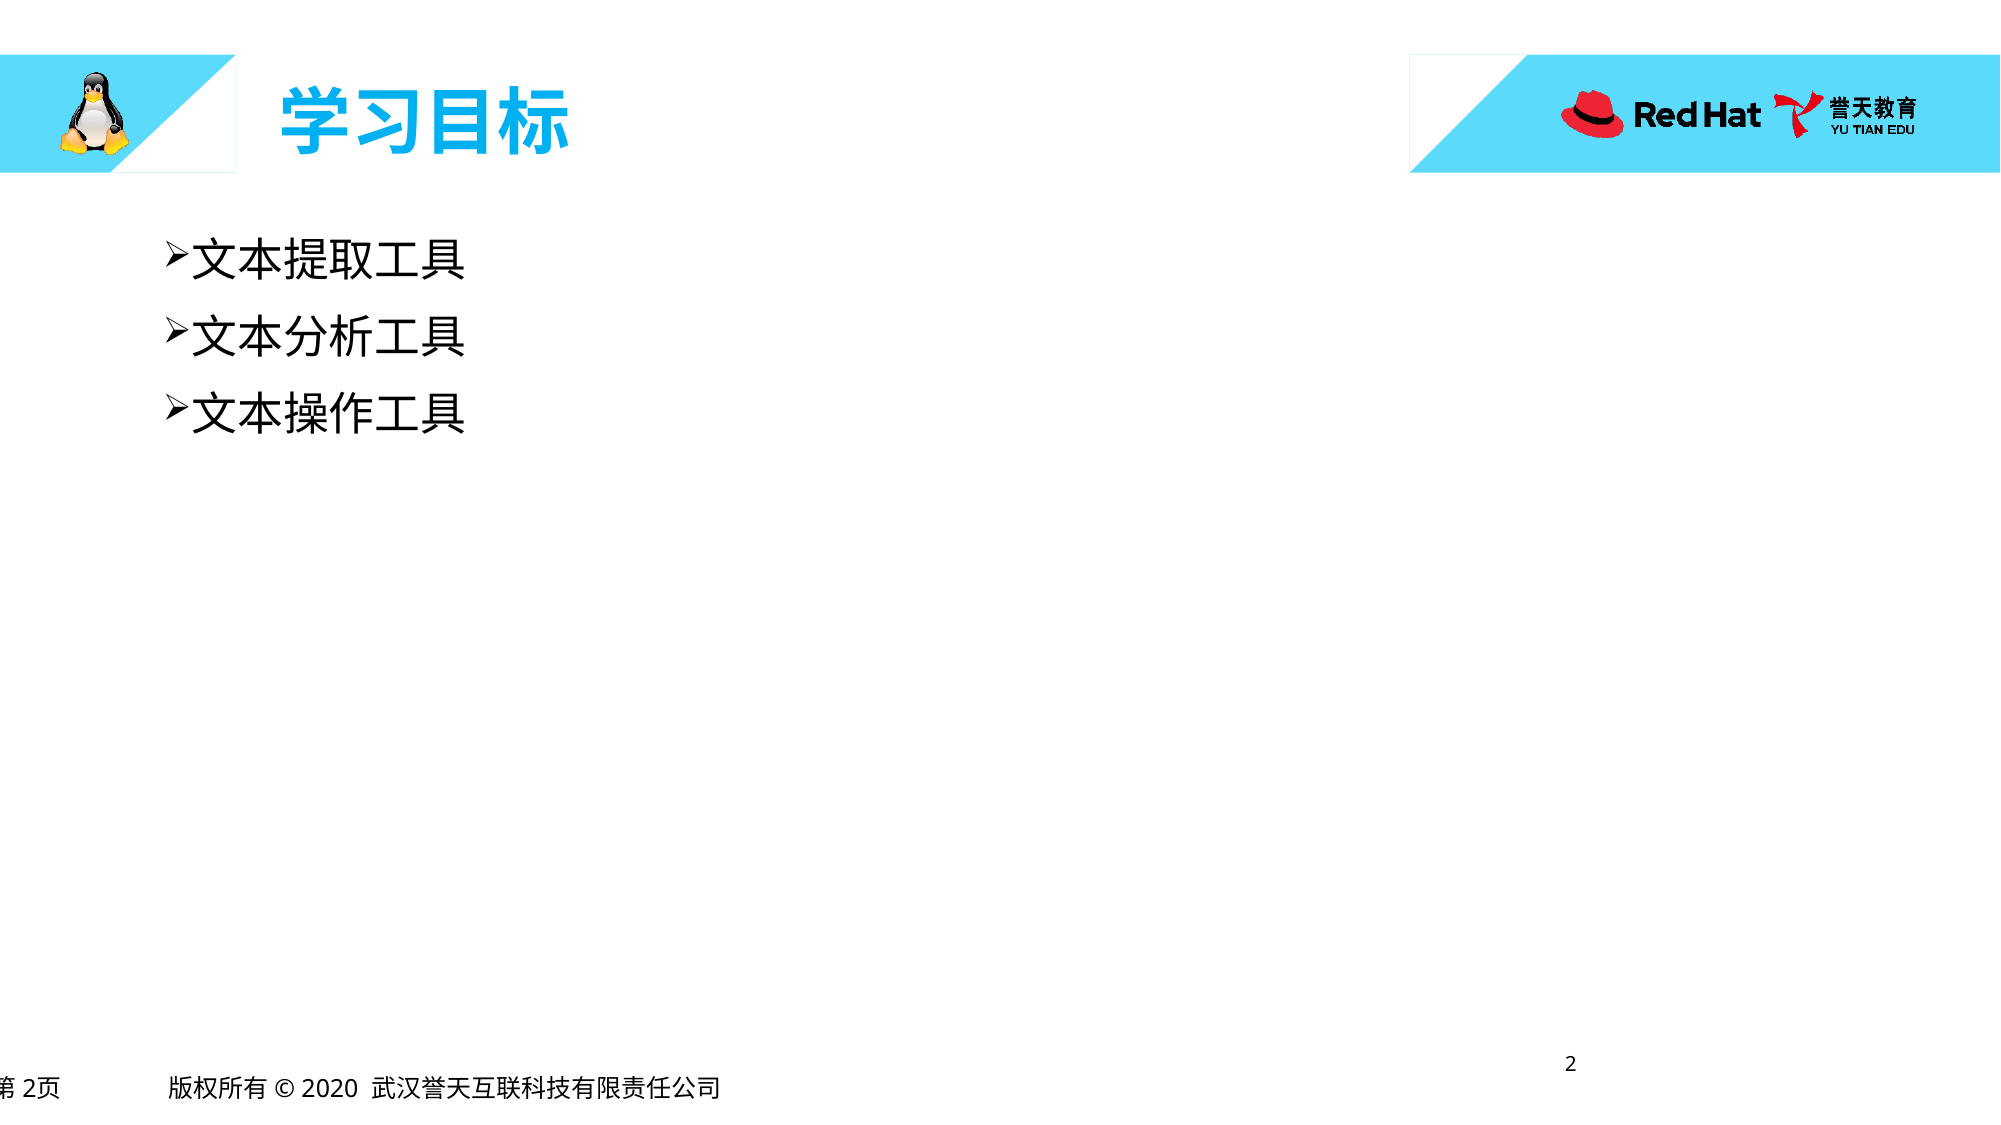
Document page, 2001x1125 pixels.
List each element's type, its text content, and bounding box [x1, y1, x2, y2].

picture [60, 72, 129, 155]
slide_number 1 [1550, 1042, 2000, 1103]
picture [1774, 90, 1916, 138]
list 文本提取工具 文本分析工具 文本操作工具 [149, 202, 1882, 971]
picture [1561, 90, 1761, 138]
